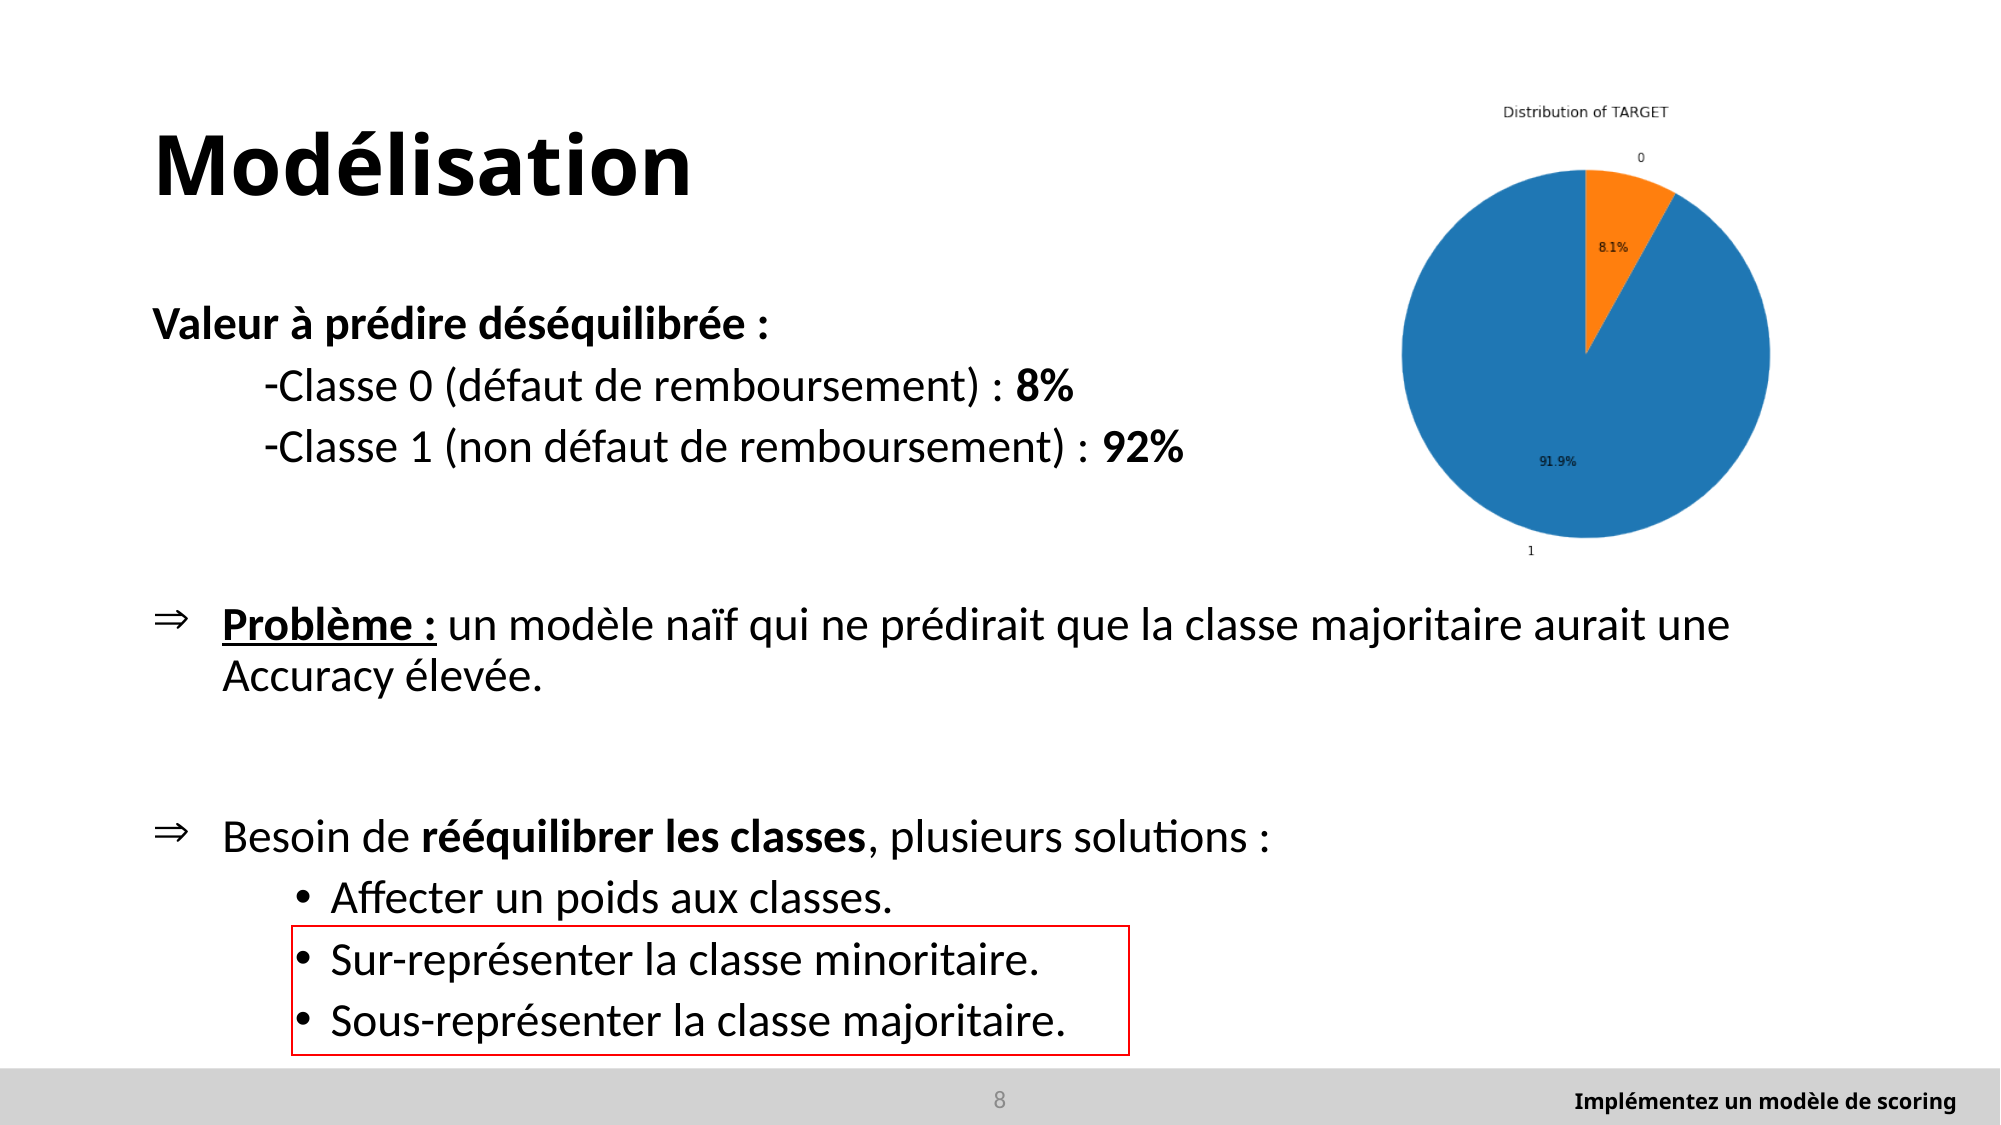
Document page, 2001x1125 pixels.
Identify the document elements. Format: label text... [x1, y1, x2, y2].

picture [1347, 97, 1824, 593]
title Modélisation [137, 59, 1946, 278]
list Valeur à prédire déséquilibrée : Classe 0 (défaut de remboursement) : 8% Classe 1 (non défaut de remboursement) : 92% Problème : un modèle naïf qui ne prédirait que la classe majoritaire aurait une Accuracy élevée. Besoin de rééquilibrer les classes, plusieurs solutions : Affecter un poids aux classes. Sur-représenter la classe minoritaire. Sous-représenter la classe majoritaire. [137, 291, 1863, 1058]
slide_number 8 [774, 1068, 1225, 1125]
text_box [291, 925, 1130, 1056]
